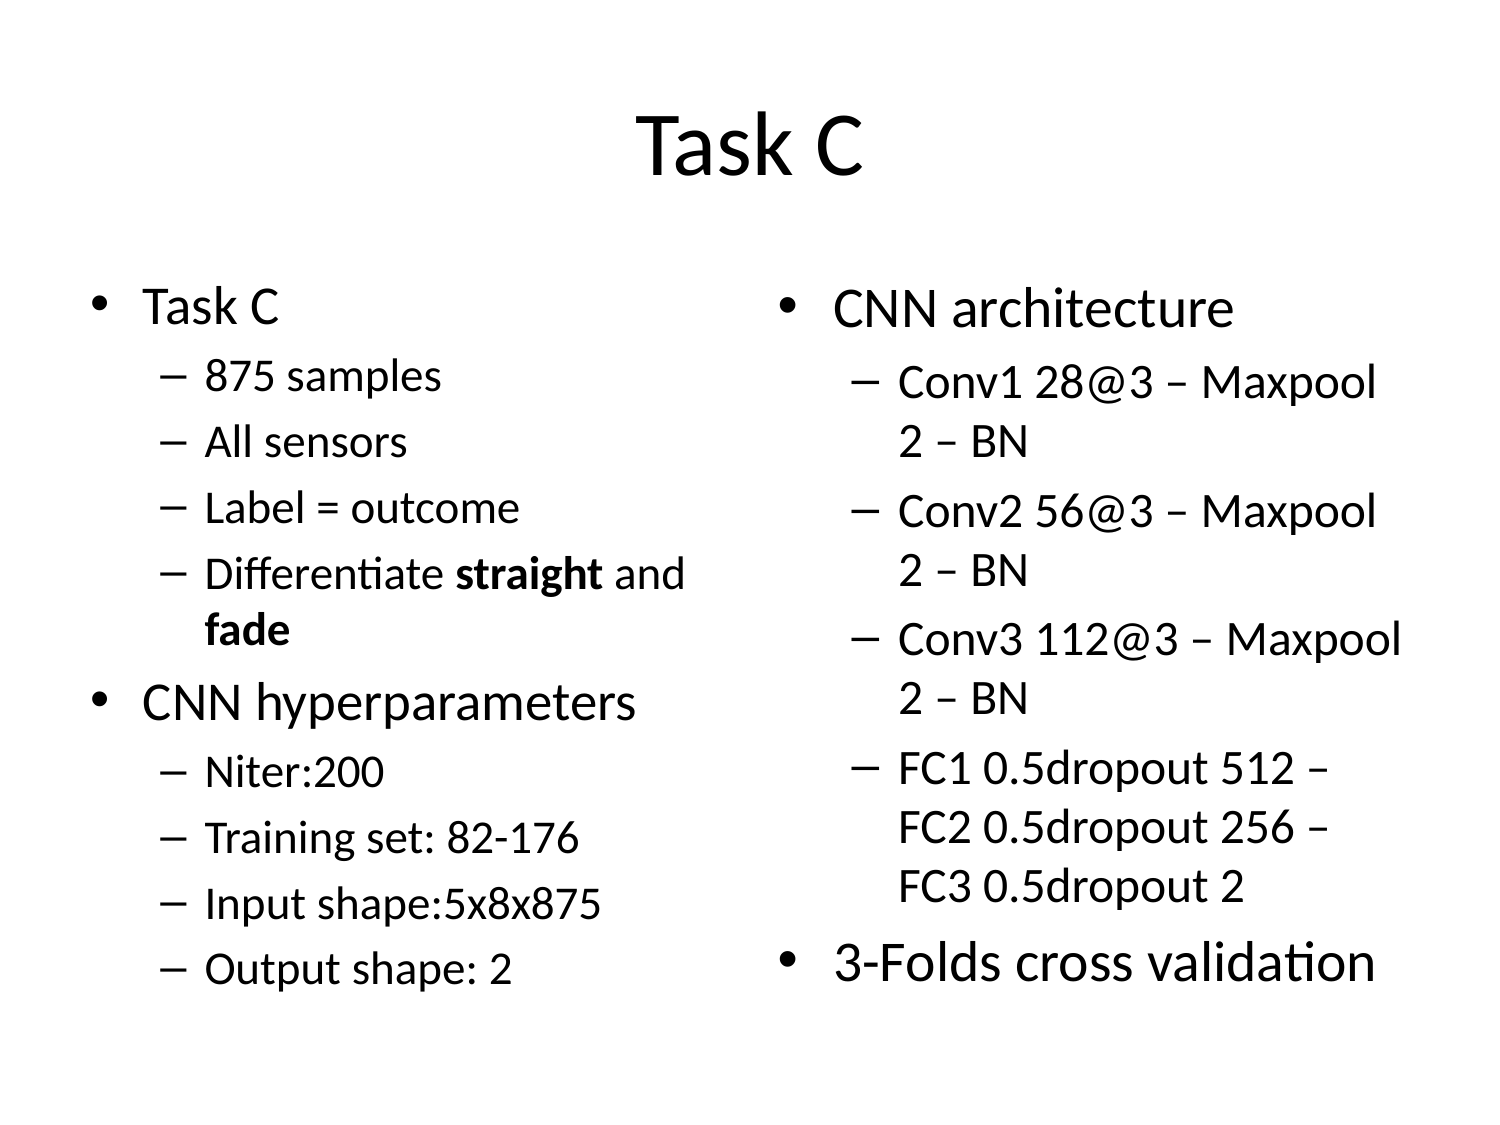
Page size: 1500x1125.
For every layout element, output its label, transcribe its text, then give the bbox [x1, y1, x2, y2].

list Task C 875 samples All sensors Label = outcome Differentiate straight and fade CNN hyperparameters Niter:200 Training set: 82-176 Input shape:5x8x875 Output shape: 2 [75, 262, 738, 1005]
title Task C [75, 45, 1425, 233]
list CNN architecture Conv1 28@3 – Maxpool 2 – BN Conv2 56@3 – Maxpool 2 – BN Conv3 112@3 – Maxpool 2 – BN FC1 0.5dropout 512 – FC2 0.5dropout 256 – FC3 0.5dropout 2 3-Folds cross validation [762, 262, 1425, 1005]
